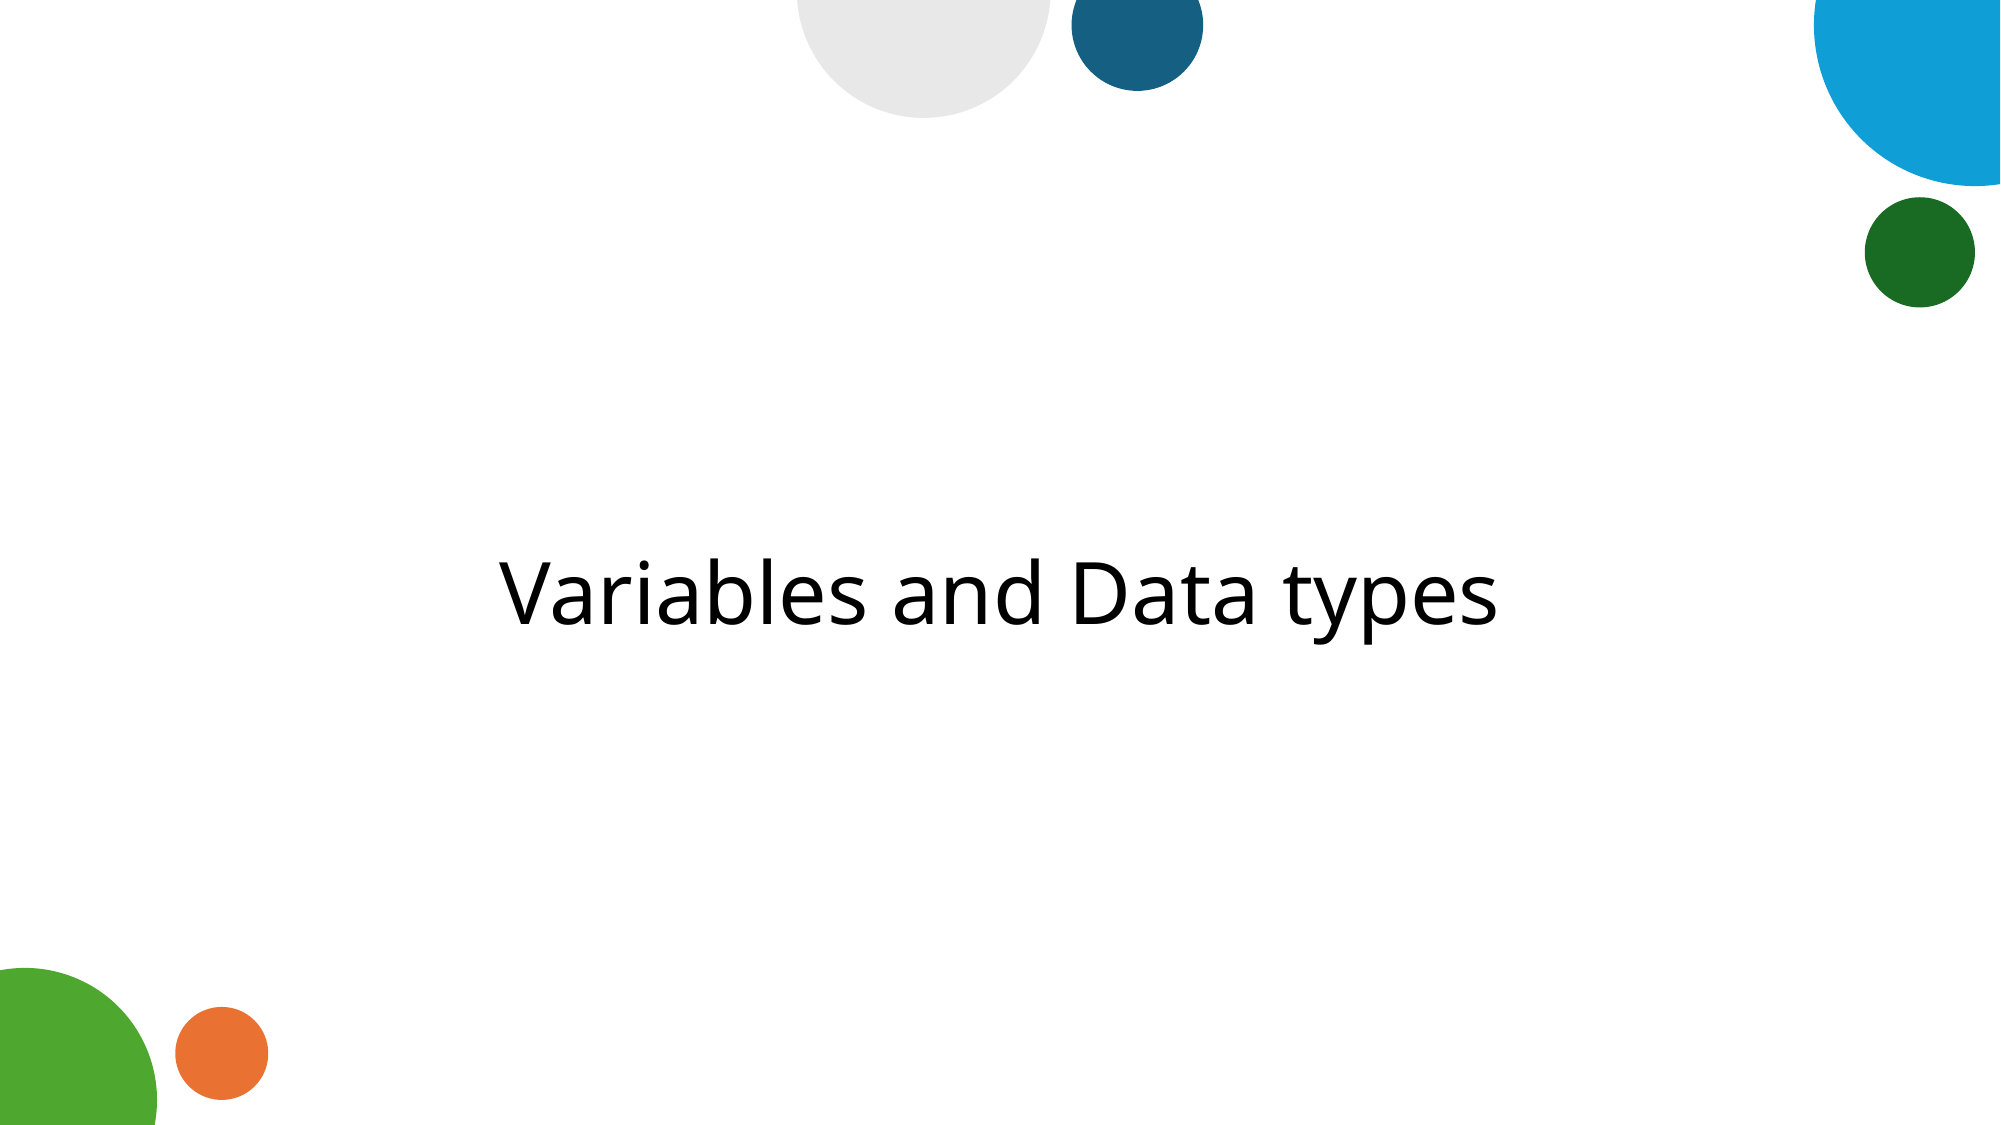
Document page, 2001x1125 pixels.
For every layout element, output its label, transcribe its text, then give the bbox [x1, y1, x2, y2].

title Variables and Data types [437, 466, 1563, 659]
